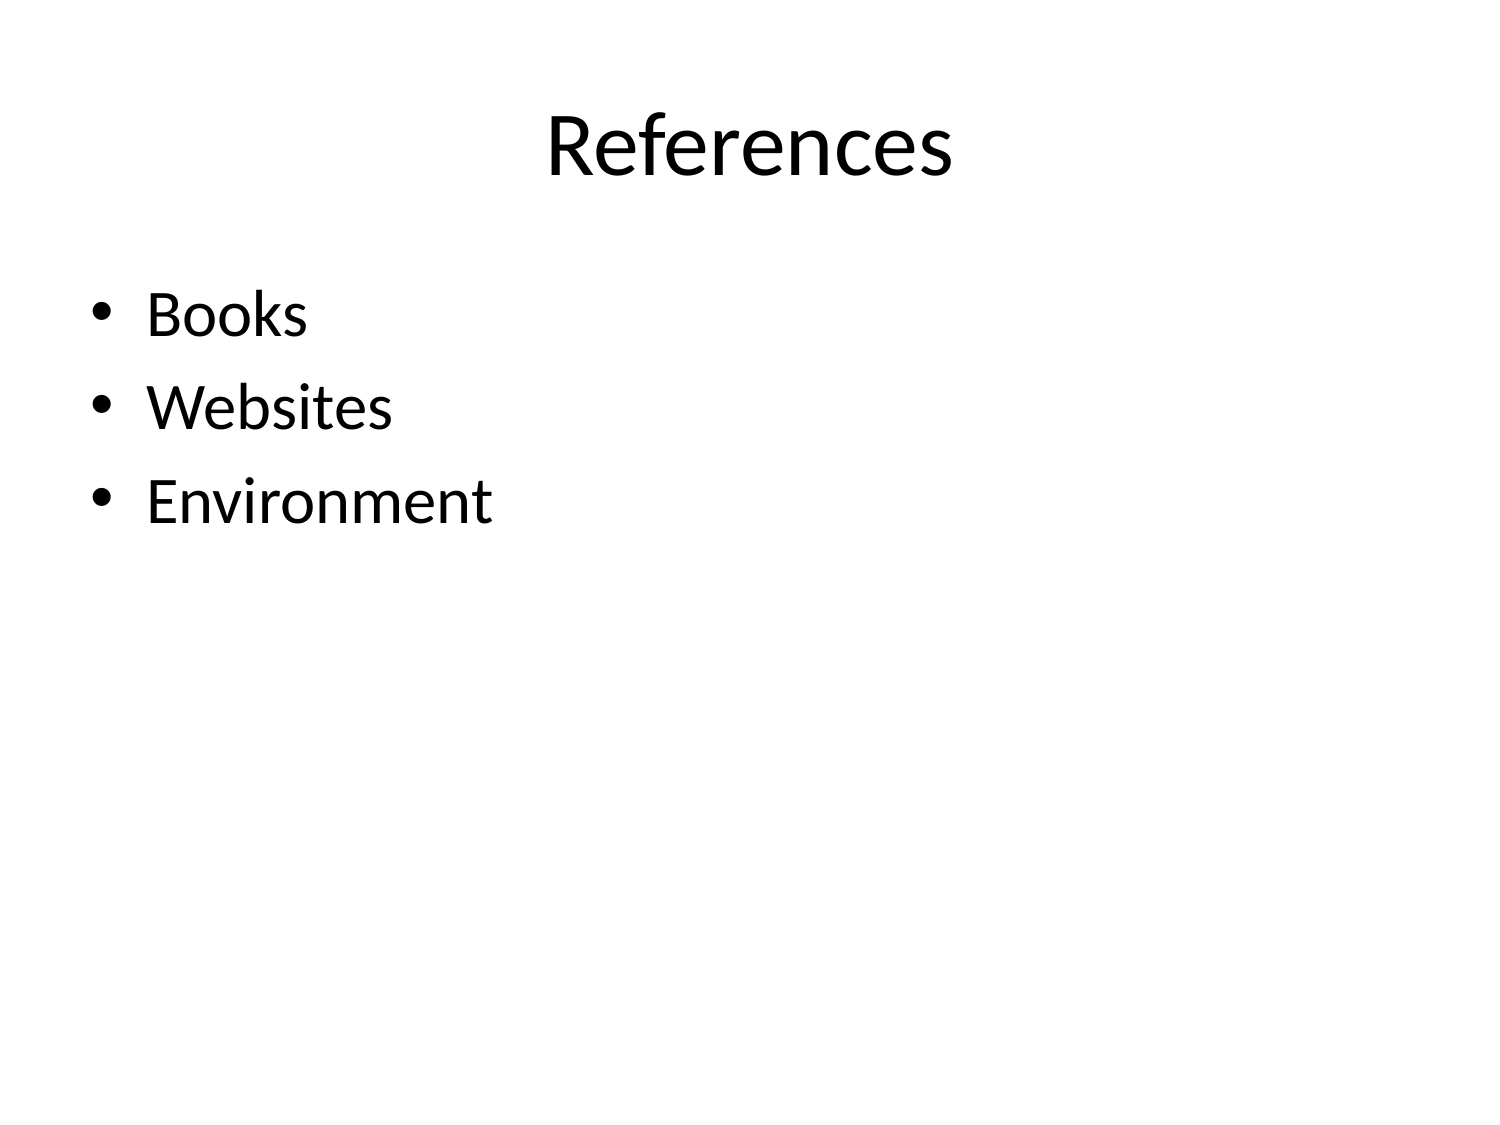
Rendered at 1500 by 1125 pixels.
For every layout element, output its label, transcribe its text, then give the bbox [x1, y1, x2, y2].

list Books Websites Environment [75, 262, 1425, 1005]
title References [75, 45, 1425, 233]
